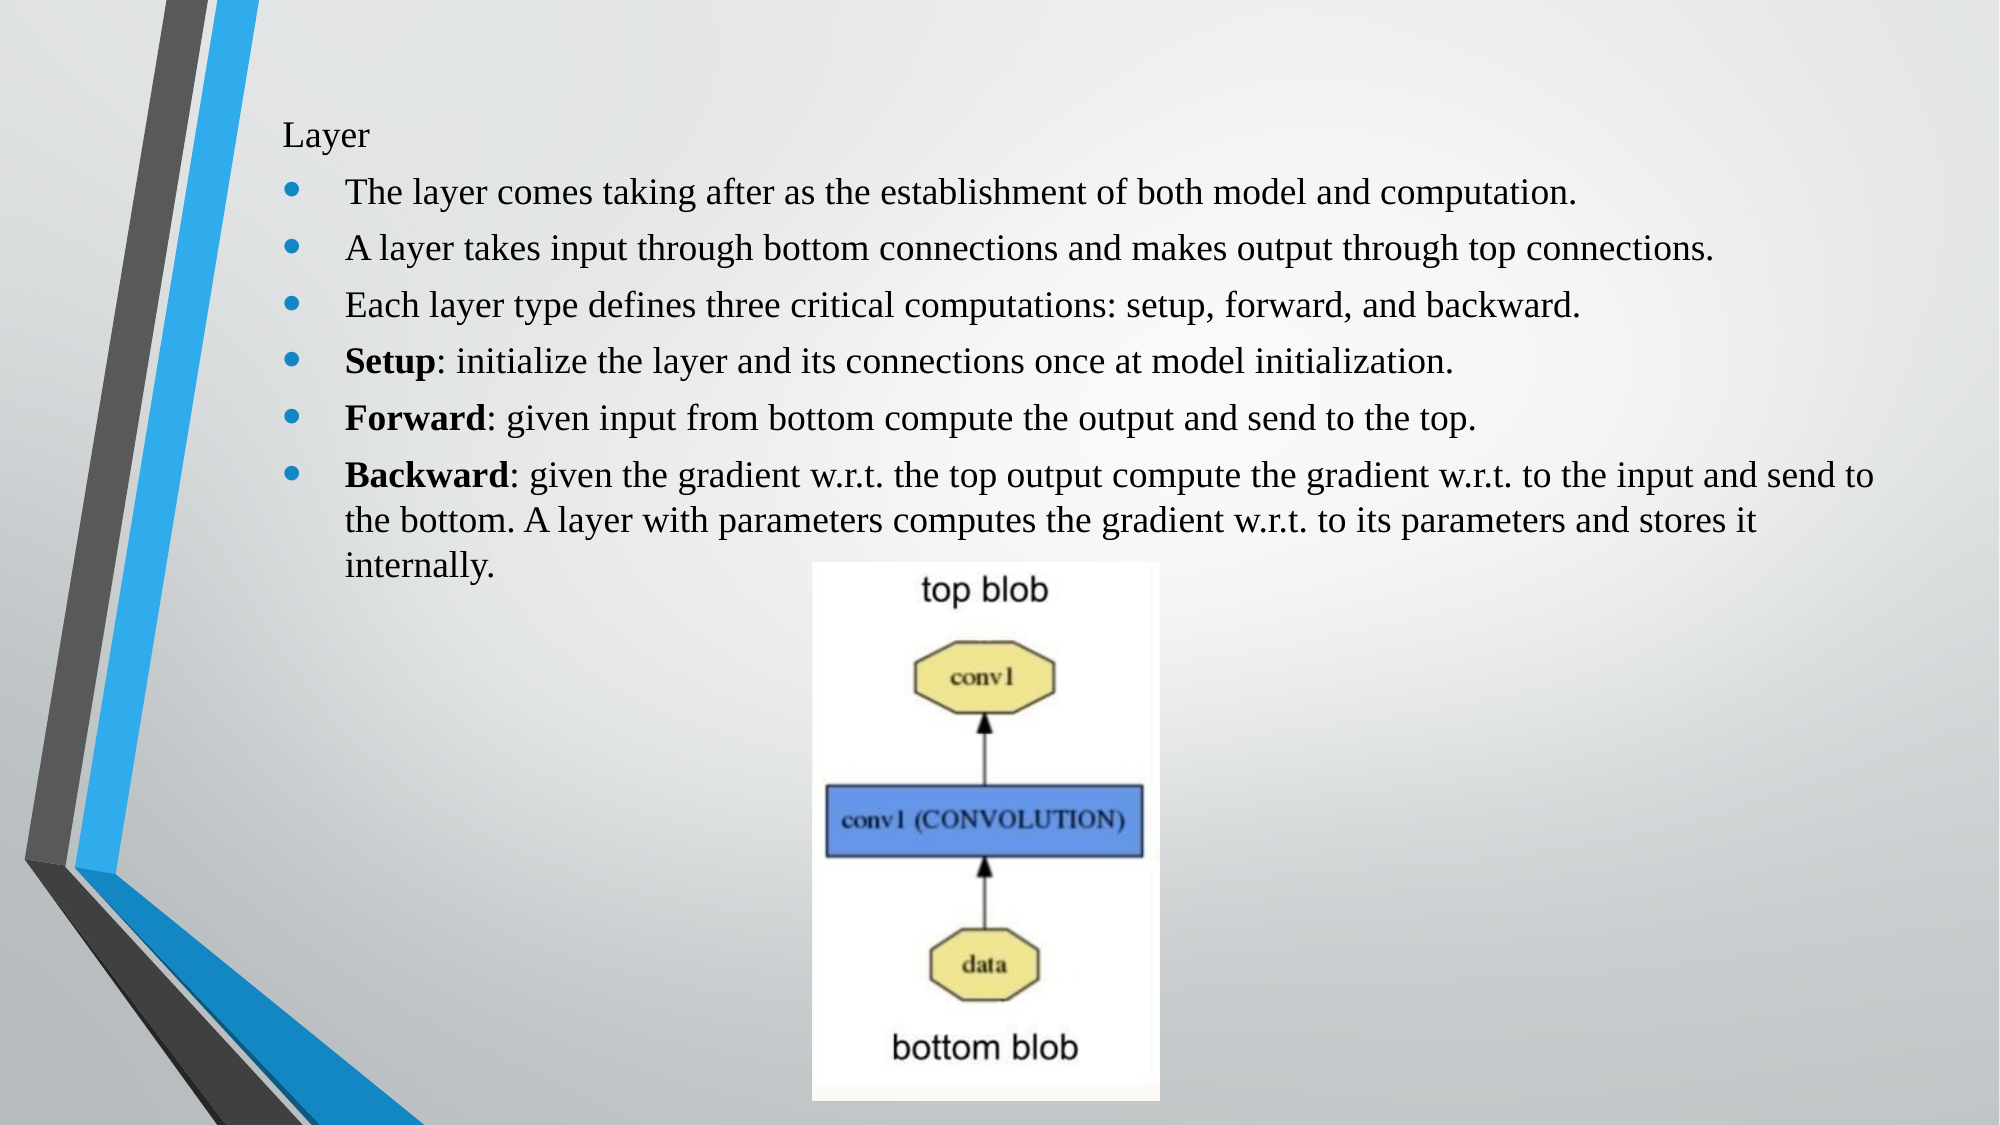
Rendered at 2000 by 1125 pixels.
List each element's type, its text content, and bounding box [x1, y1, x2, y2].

picture [811, 562, 1160, 1101]
list Layer The layer comes taking after as the establishment of both model and computation. A layer takes input through bottom connections and makes output through top connections. Each layer type defines three critical computations: setup, forward, and backward. Setup: initialize the layer and its connections once at model initialization. Forward: given input from bottom compute the output and send to the top. Backward: given the gradient w.r.t. the top output compute the gradient w.r.t. to the input and send to the bottom. A layer with parameters computes the gradient w.r.t. to its parameters and stores it internally. [262, 99, 1906, 613]
